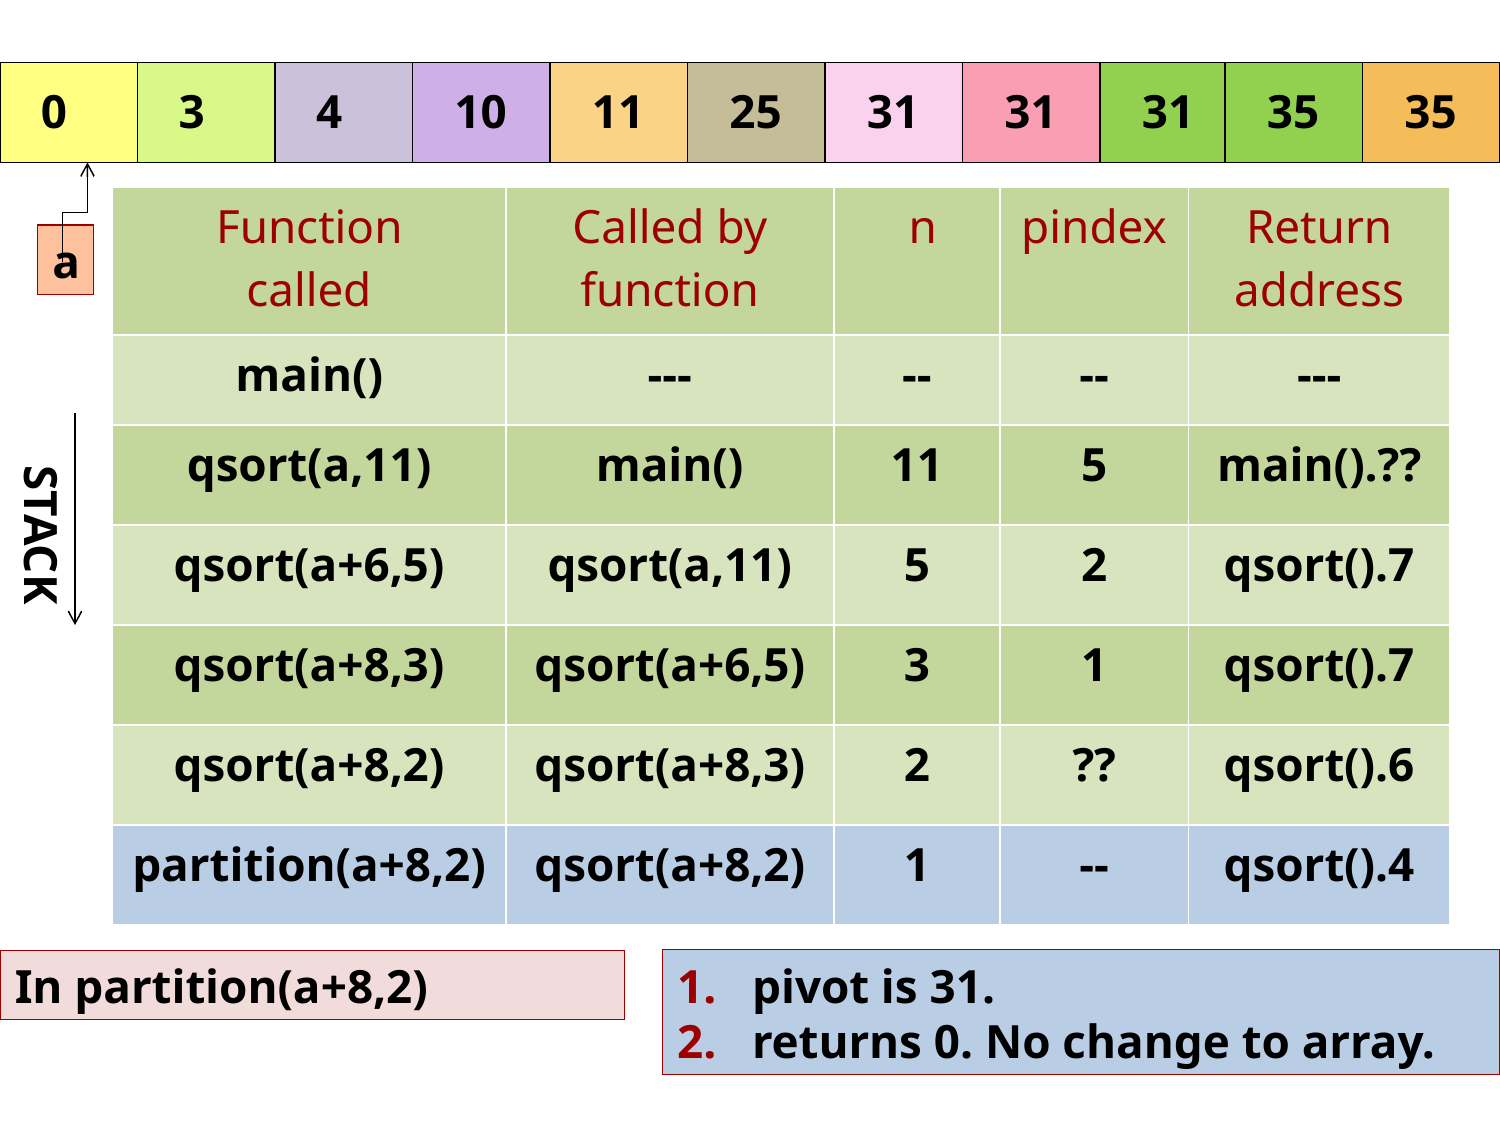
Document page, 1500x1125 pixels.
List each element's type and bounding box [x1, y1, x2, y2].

table_cell [113, 726, 505, 824]
table_cell [113, 826, 505, 924]
table_cell [507, 626, 833, 724]
table_header [1001, 188, 1188, 334]
text_box [24, 199, 126, 295]
table_header [1189, 188, 1449, 334]
table_cell [1001, 726, 1188, 824]
table_cell [113, 336, 505, 424]
table_cell [1001, 526, 1188, 624]
table_cell [113, 626, 505, 724]
table_header [113, 188, 505, 334]
text_box [0, 62, 1500, 163]
table_cell [1189, 826, 1449, 924]
table_cell [835, 526, 999, 624]
table_cell [1189, 526, 1449, 624]
table_cell [835, 336, 999, 424]
table_header [835, 188, 999, 334]
table_header [507, 188, 833, 334]
table_cell [835, 826, 999, 924]
table_cell [835, 726, 999, 824]
text_box [7, 412, 78, 626]
table_cell [1001, 626, 1188, 724]
table_cell [113, 426, 505, 524]
text_box [0, 950, 625, 1020]
table_cell [835, 426, 999, 524]
table_cell [1001, 336, 1188, 424]
table_cell [1001, 826, 1188, 924]
table_cell [113, 526, 505, 624]
table_cell [1189, 336, 1449, 424]
table_cell [835, 626, 999, 724]
table_cell [507, 426, 833, 524]
table_cell [507, 336, 833, 424]
table_cell [507, 726, 833, 824]
table_cell [1001, 426, 1188, 524]
table_cell [1189, 726, 1449, 824]
table_cell [507, 526, 833, 624]
table_cell [1189, 426, 1449, 524]
table_cell [1189, 626, 1449, 724]
table_cell [507, 826, 833, 924]
text_box [662, 949, 1500, 1075]
